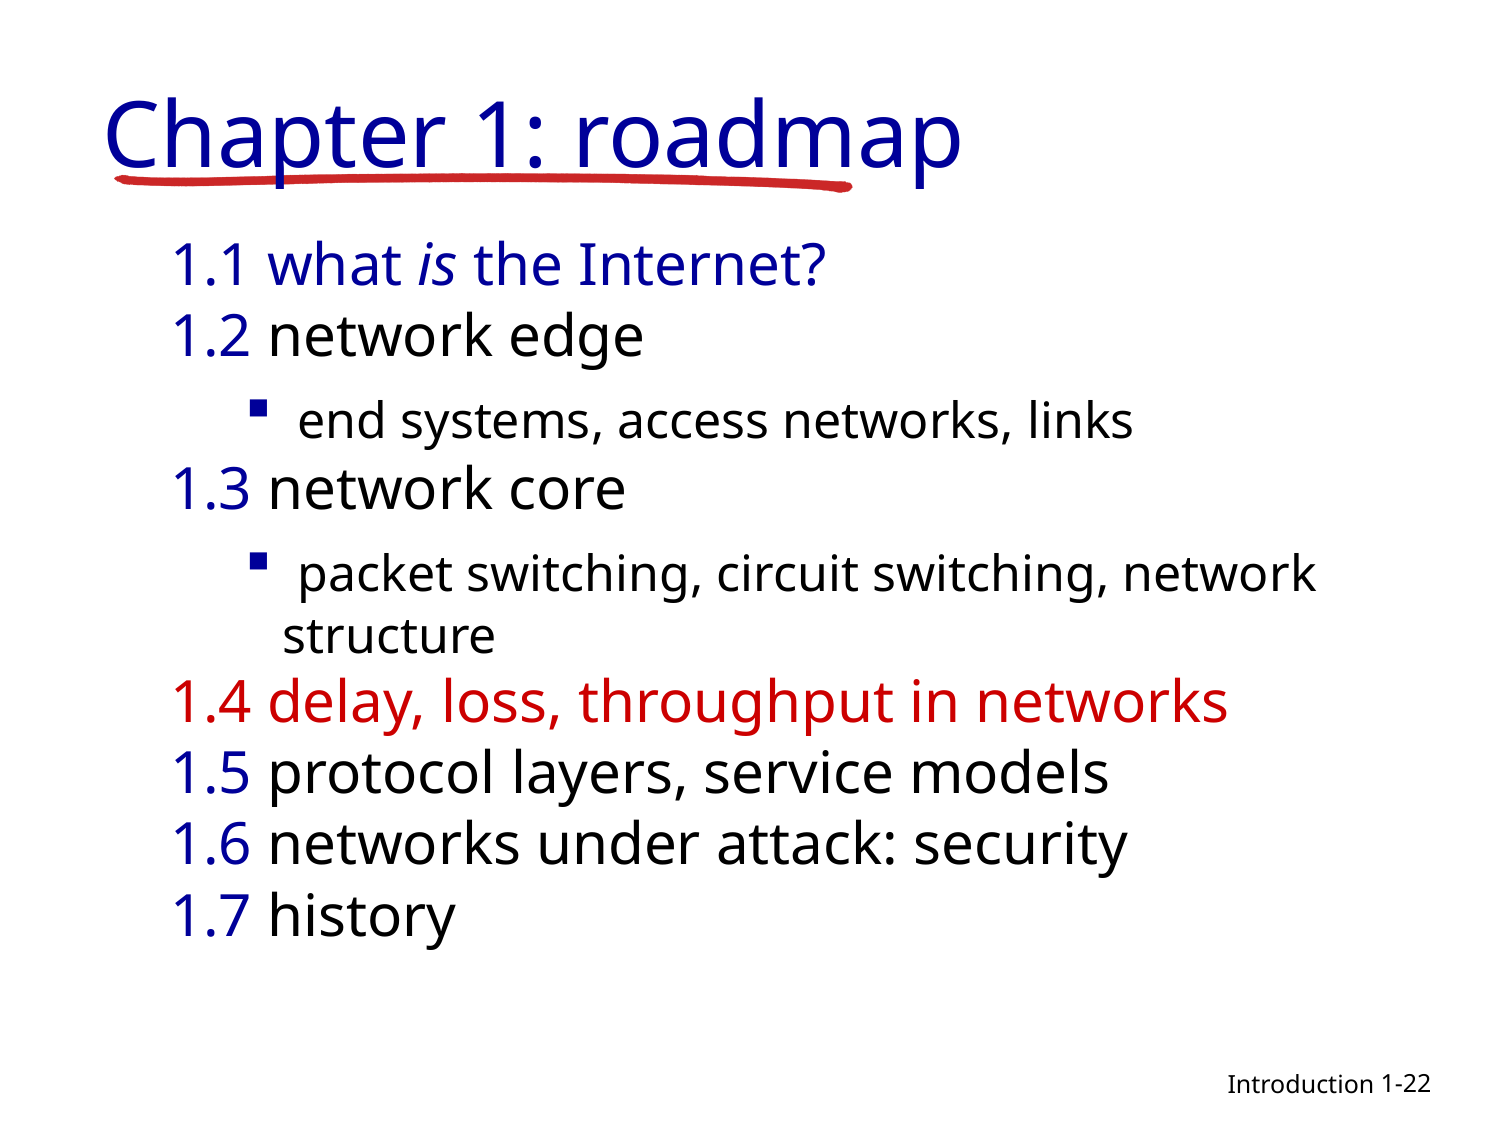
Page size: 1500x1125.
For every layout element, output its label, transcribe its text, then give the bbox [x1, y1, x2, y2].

footer Introduction [914, 1060, 1391, 1109]
slide_number 1-22 [1365, 1059, 1477, 1106]
title Chapter 1: roadmap [87, 37, 1363, 226]
picture [111, 168, 862, 198]
list 1.1 what is the Internet? 1.2 network edge end systems, access networks, links 1.3 network core packet switching, circuit switching, network structure 1.4 delay, loss, throughput in networks 1.5 protocol layers, service models 1.6 networks under attack: security 1.7 history [79, 230, 1427, 994]
